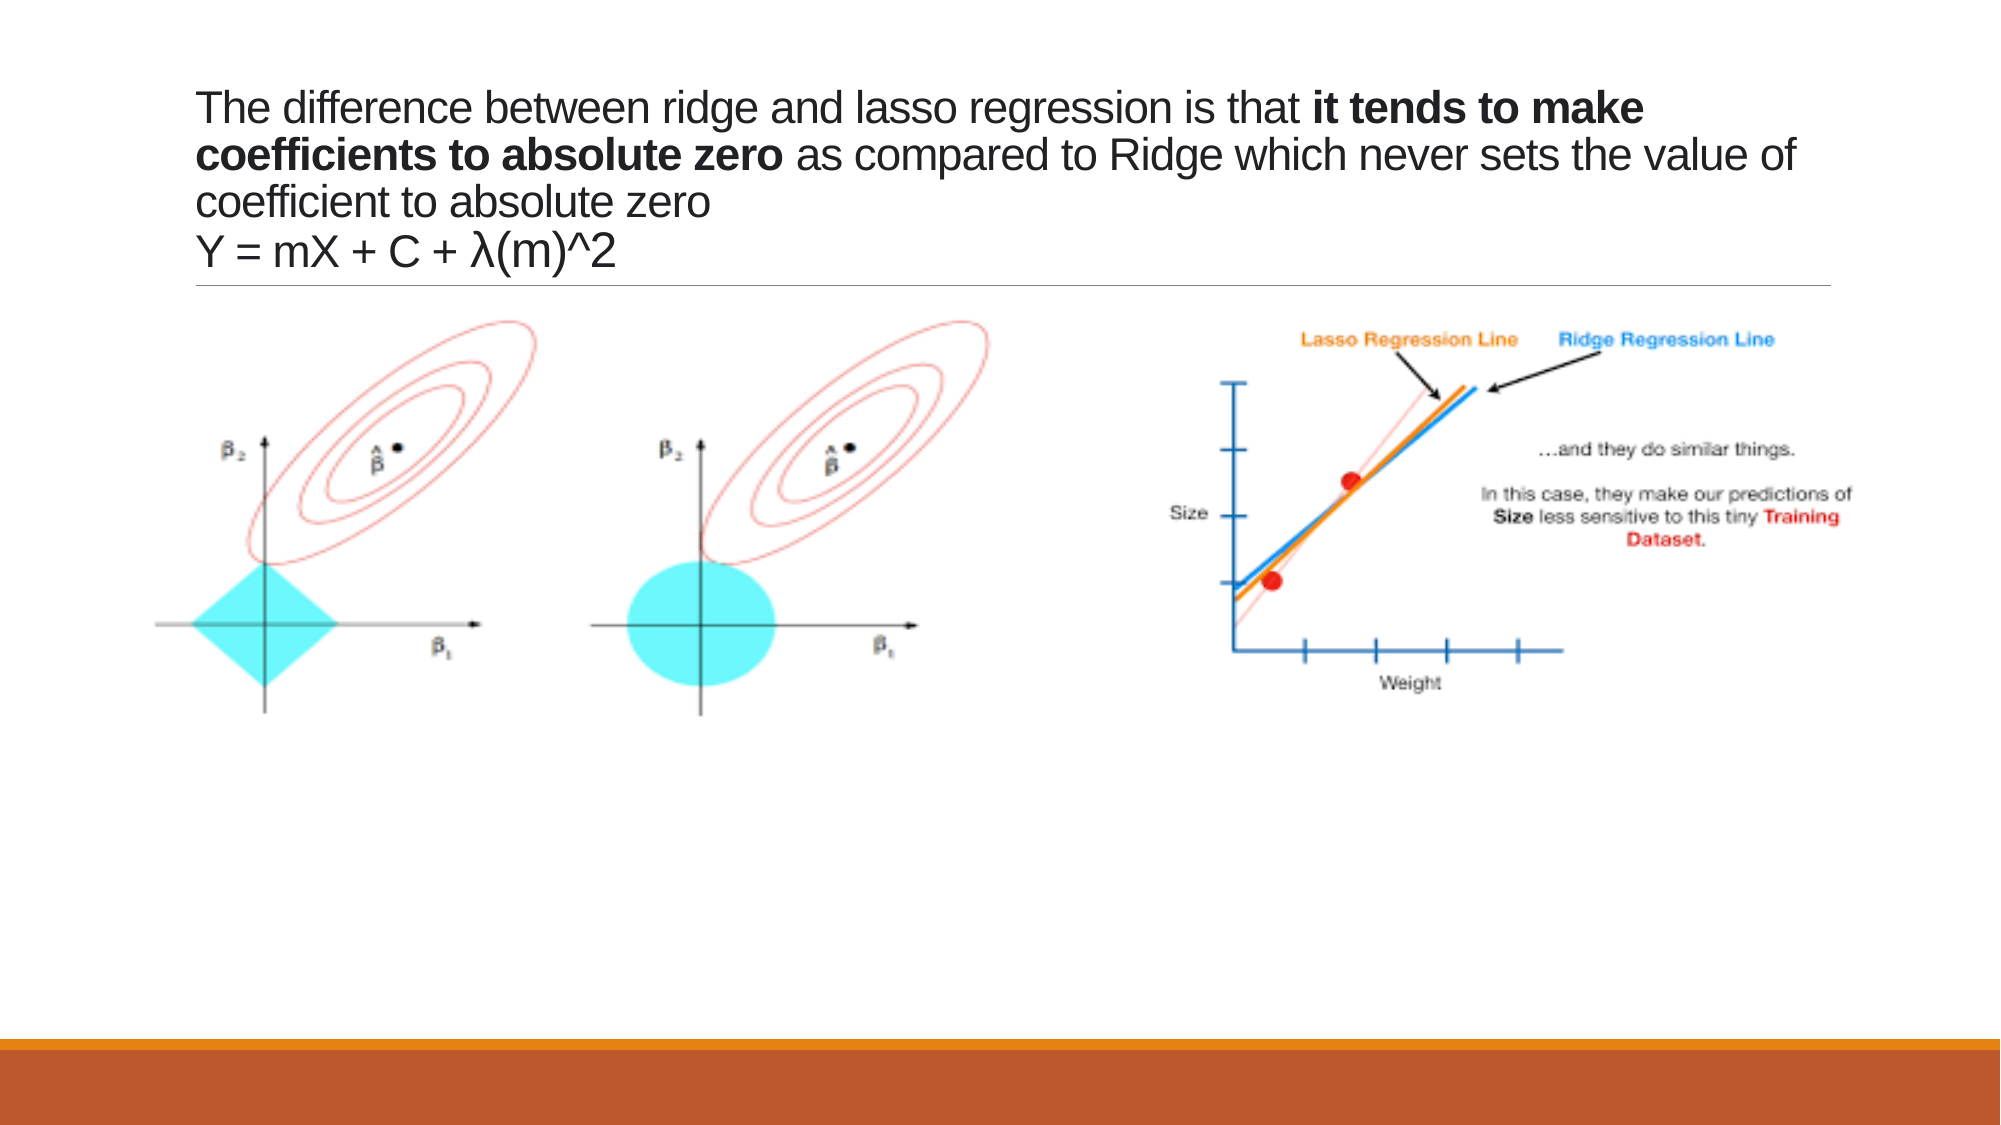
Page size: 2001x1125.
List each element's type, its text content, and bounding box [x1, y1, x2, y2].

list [114, 300, 1022, 727]
picture [1160, 311, 1863, 707]
title The difference between ridge and lasso regression is that it tends to make coefficients to absolute zero as compared to Ridge which never sets the value of coefficient to absolute zero Y = mX + C + λ(m)^2 [180, 47, 1830, 285]
